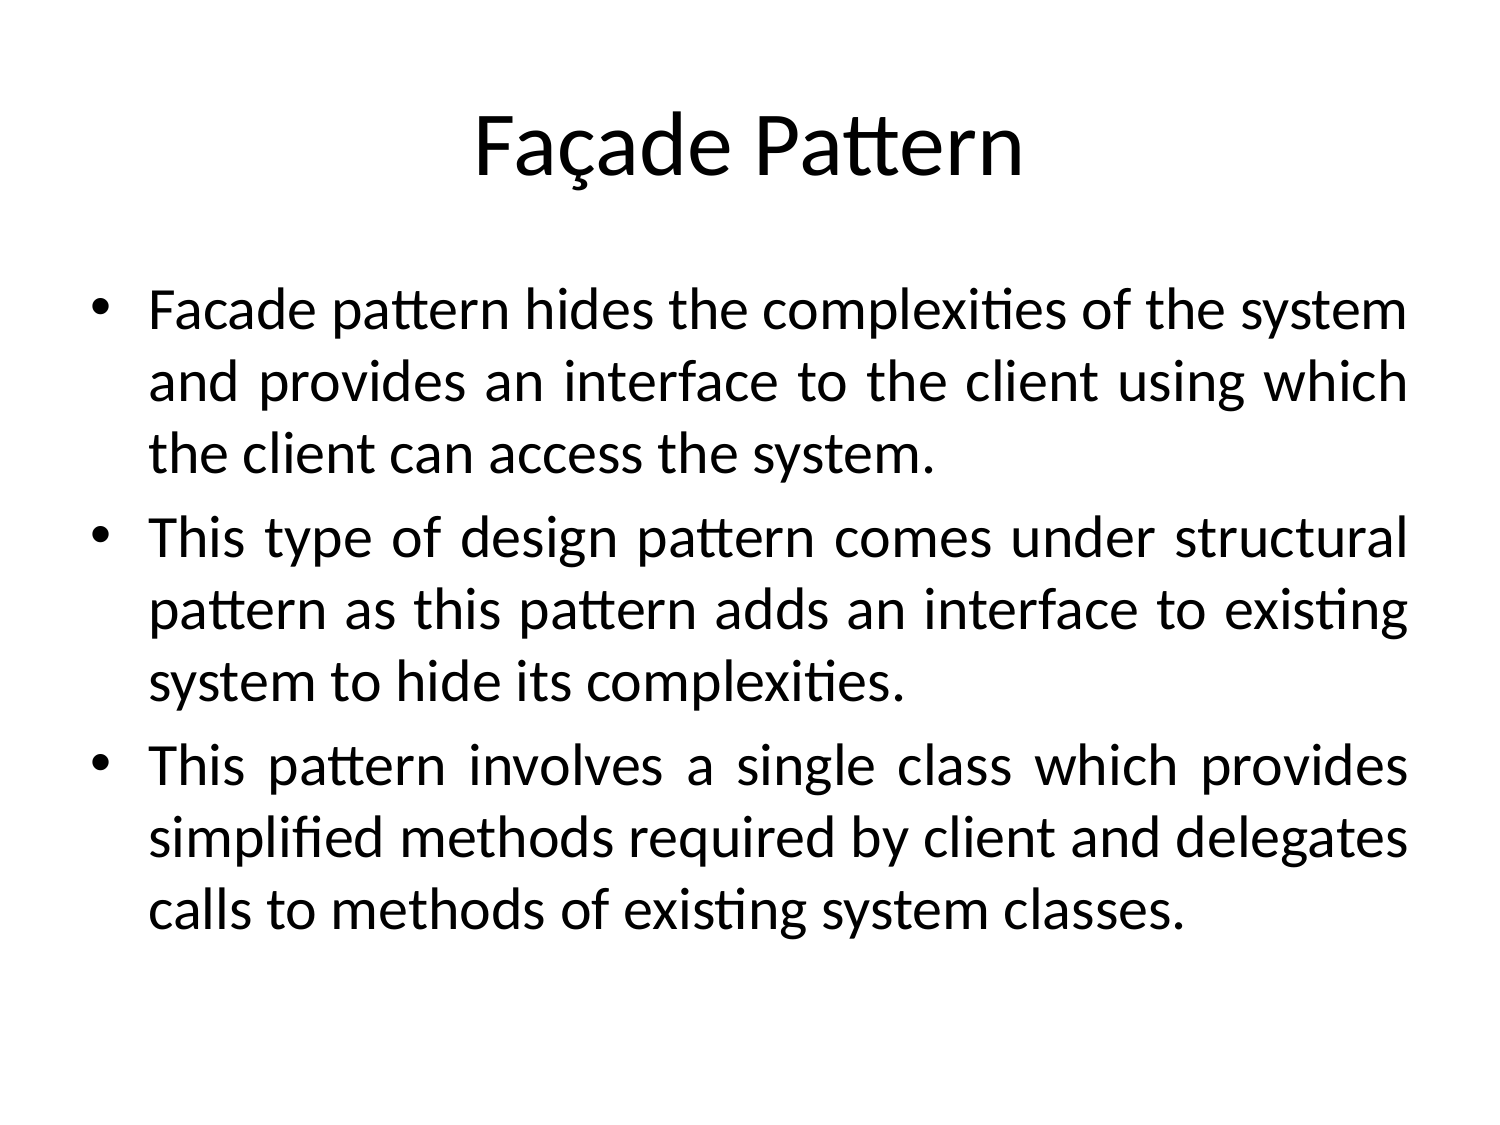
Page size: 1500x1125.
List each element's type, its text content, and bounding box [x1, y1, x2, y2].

title Façade Pattern [75, 45, 1425, 233]
list Facade pattern hides the complexities of the system and provides an interface to the client using which the client can access the system. This type of design pattern comes under structural pattern as this pattern adds an interface to existing system to hide its complexities. This pattern involves a single class which provides simplified methods required by client and delegates calls to methods of existing system classes. [75, 262, 1425, 1005]
